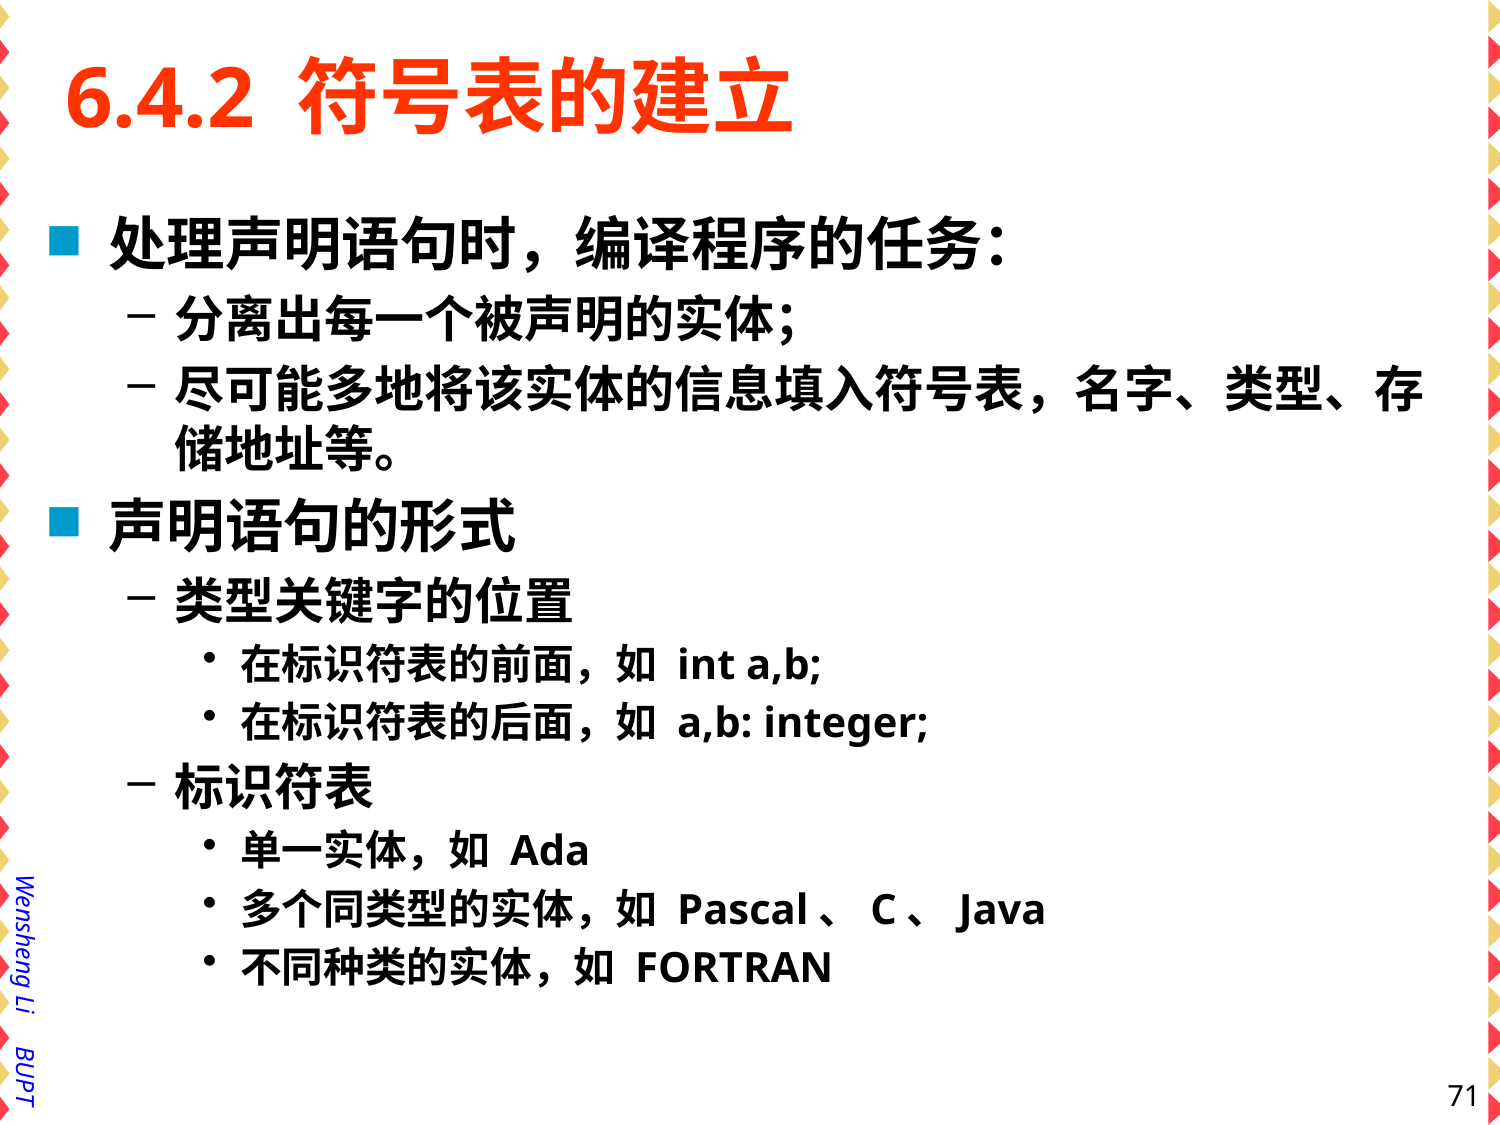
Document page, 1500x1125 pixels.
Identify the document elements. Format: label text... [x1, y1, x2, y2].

list 处理声明语句时，编译程序的任务： 分离出每一个被声明的实体； 尽可能多地将该实体的信息填入符号表，名字、类型、存储地址等。 声明语句的形式 类型关键字的位置 在标识符表的前面，如 int a,b; 在标识符表的后面，如 a,b: integer; 标识符表 单一实体，如 Ada 多个同类型的实体，如 Pascal、C、Java 不同种类的实体，如 FORTRAN [37, 200, 1463, 1050]
slide_number 71 [1370, 1069, 1496, 1124]
title 6.4.2 符号表的建立 [50, 24, 1463, 163]
